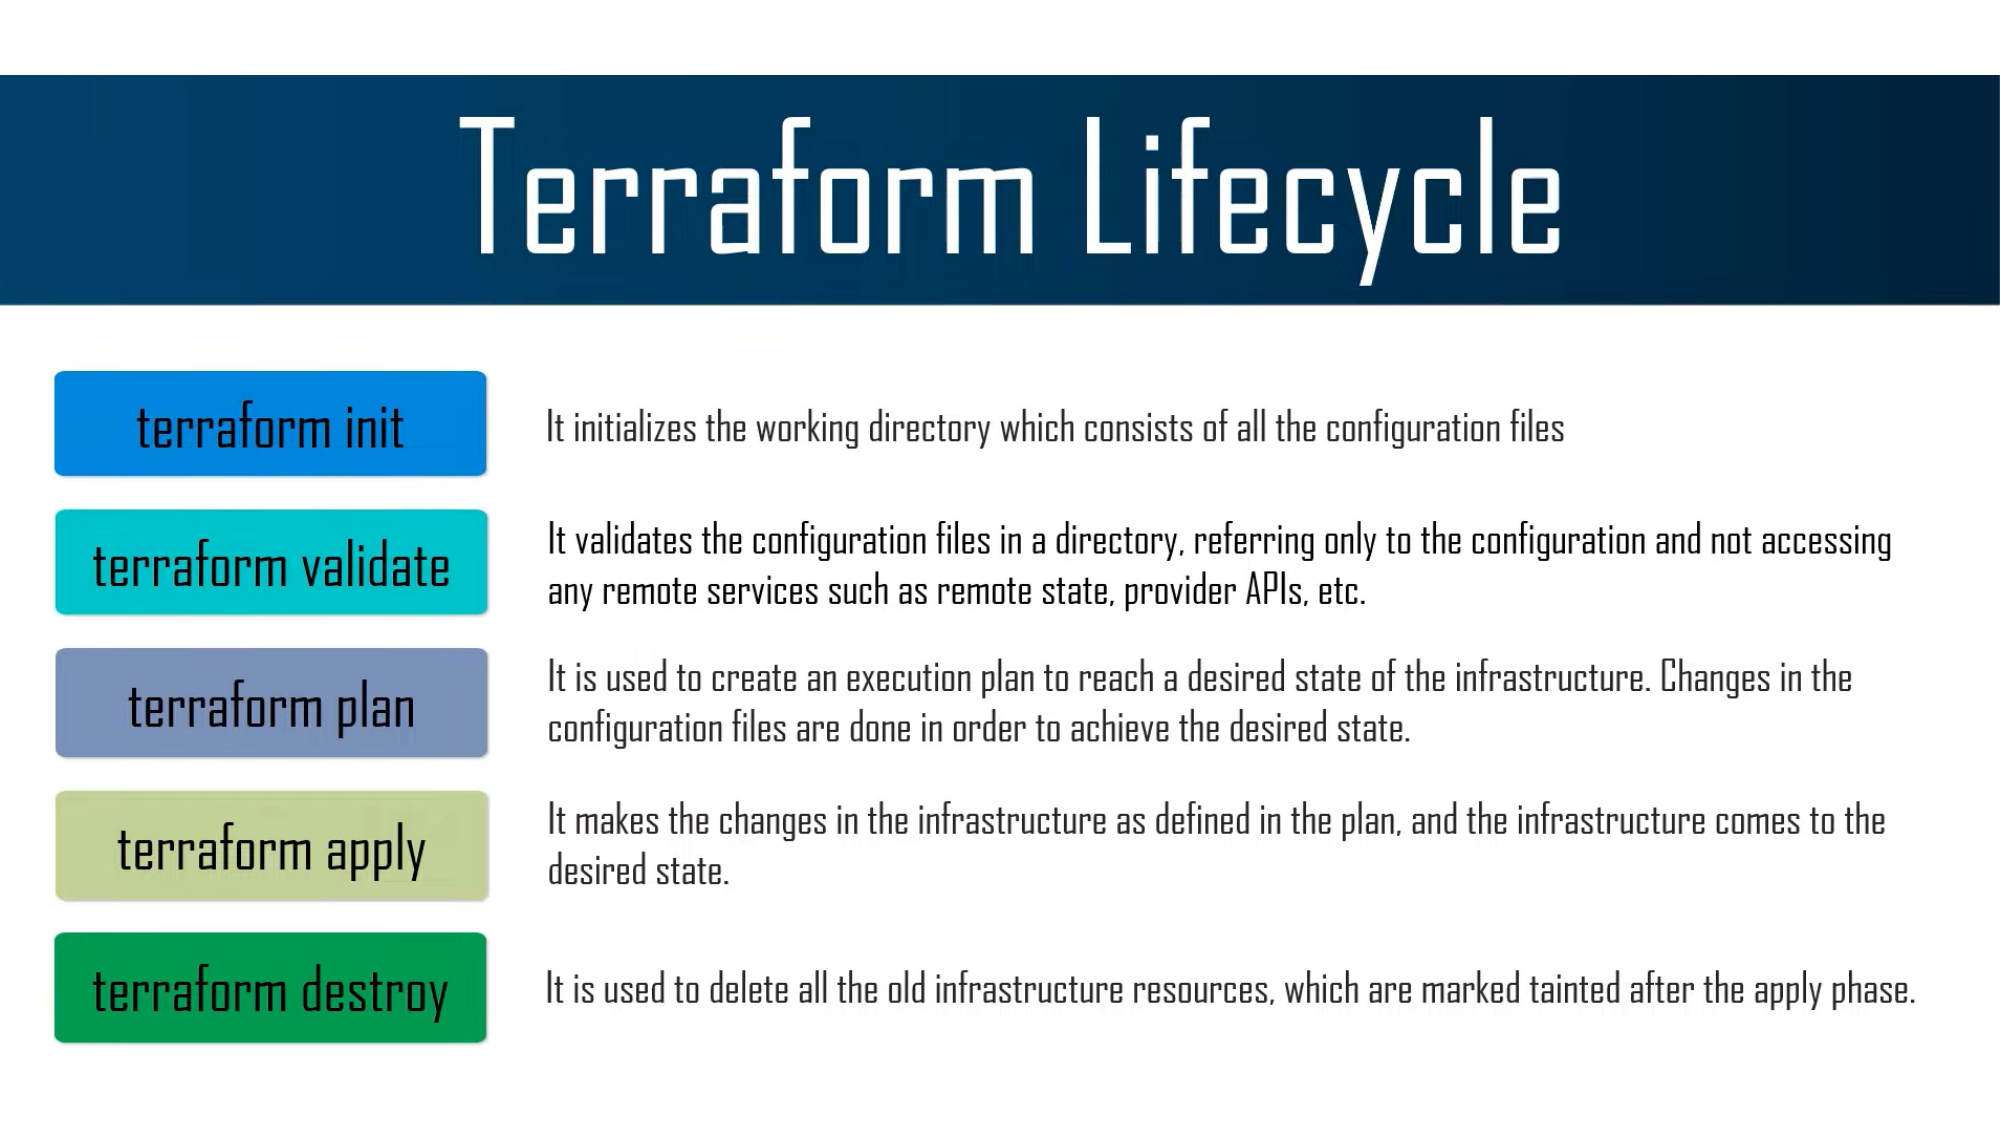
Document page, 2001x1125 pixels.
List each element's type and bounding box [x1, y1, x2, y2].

picture [0, 75, 2000, 1050]
